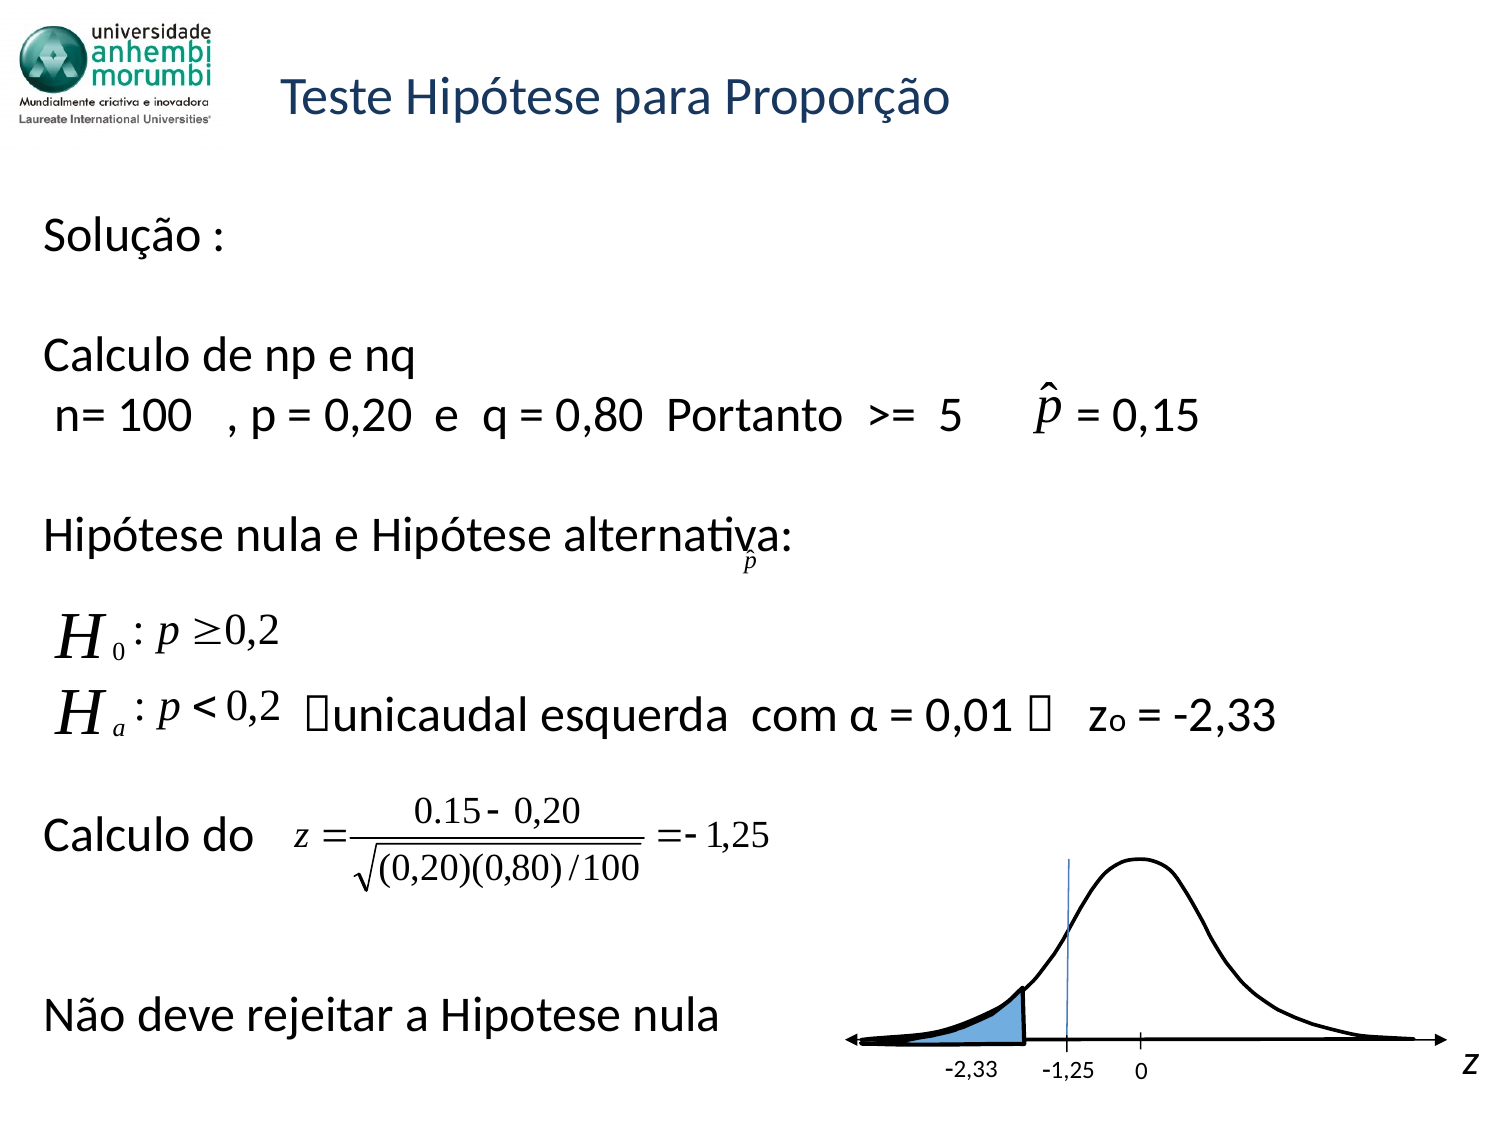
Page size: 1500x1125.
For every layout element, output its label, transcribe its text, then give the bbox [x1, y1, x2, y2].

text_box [737, 545, 763, 580]
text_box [286, 786, 774, 900]
picture [0, 0, 231, 150]
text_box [844, 858, 1495, 1096]
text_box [46, 597, 290, 748]
title Teste Hipótese para Proporção [265, 52, 1164, 173]
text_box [1021, 373, 1075, 445]
text_box Solução : Calculo de np e nq n= 100 , p = 0,20 e q = 0,80 Portanto >= 5 = 0,15 Hipótese nula e Hipótese alternativa: unicaudal esquerda com α = 0,01  zo = -2,33 Calculo do Não deve rejeitar a Hipotese nula [28, 193, 1500, 1125]
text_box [1066, 858, 1070, 1036]
